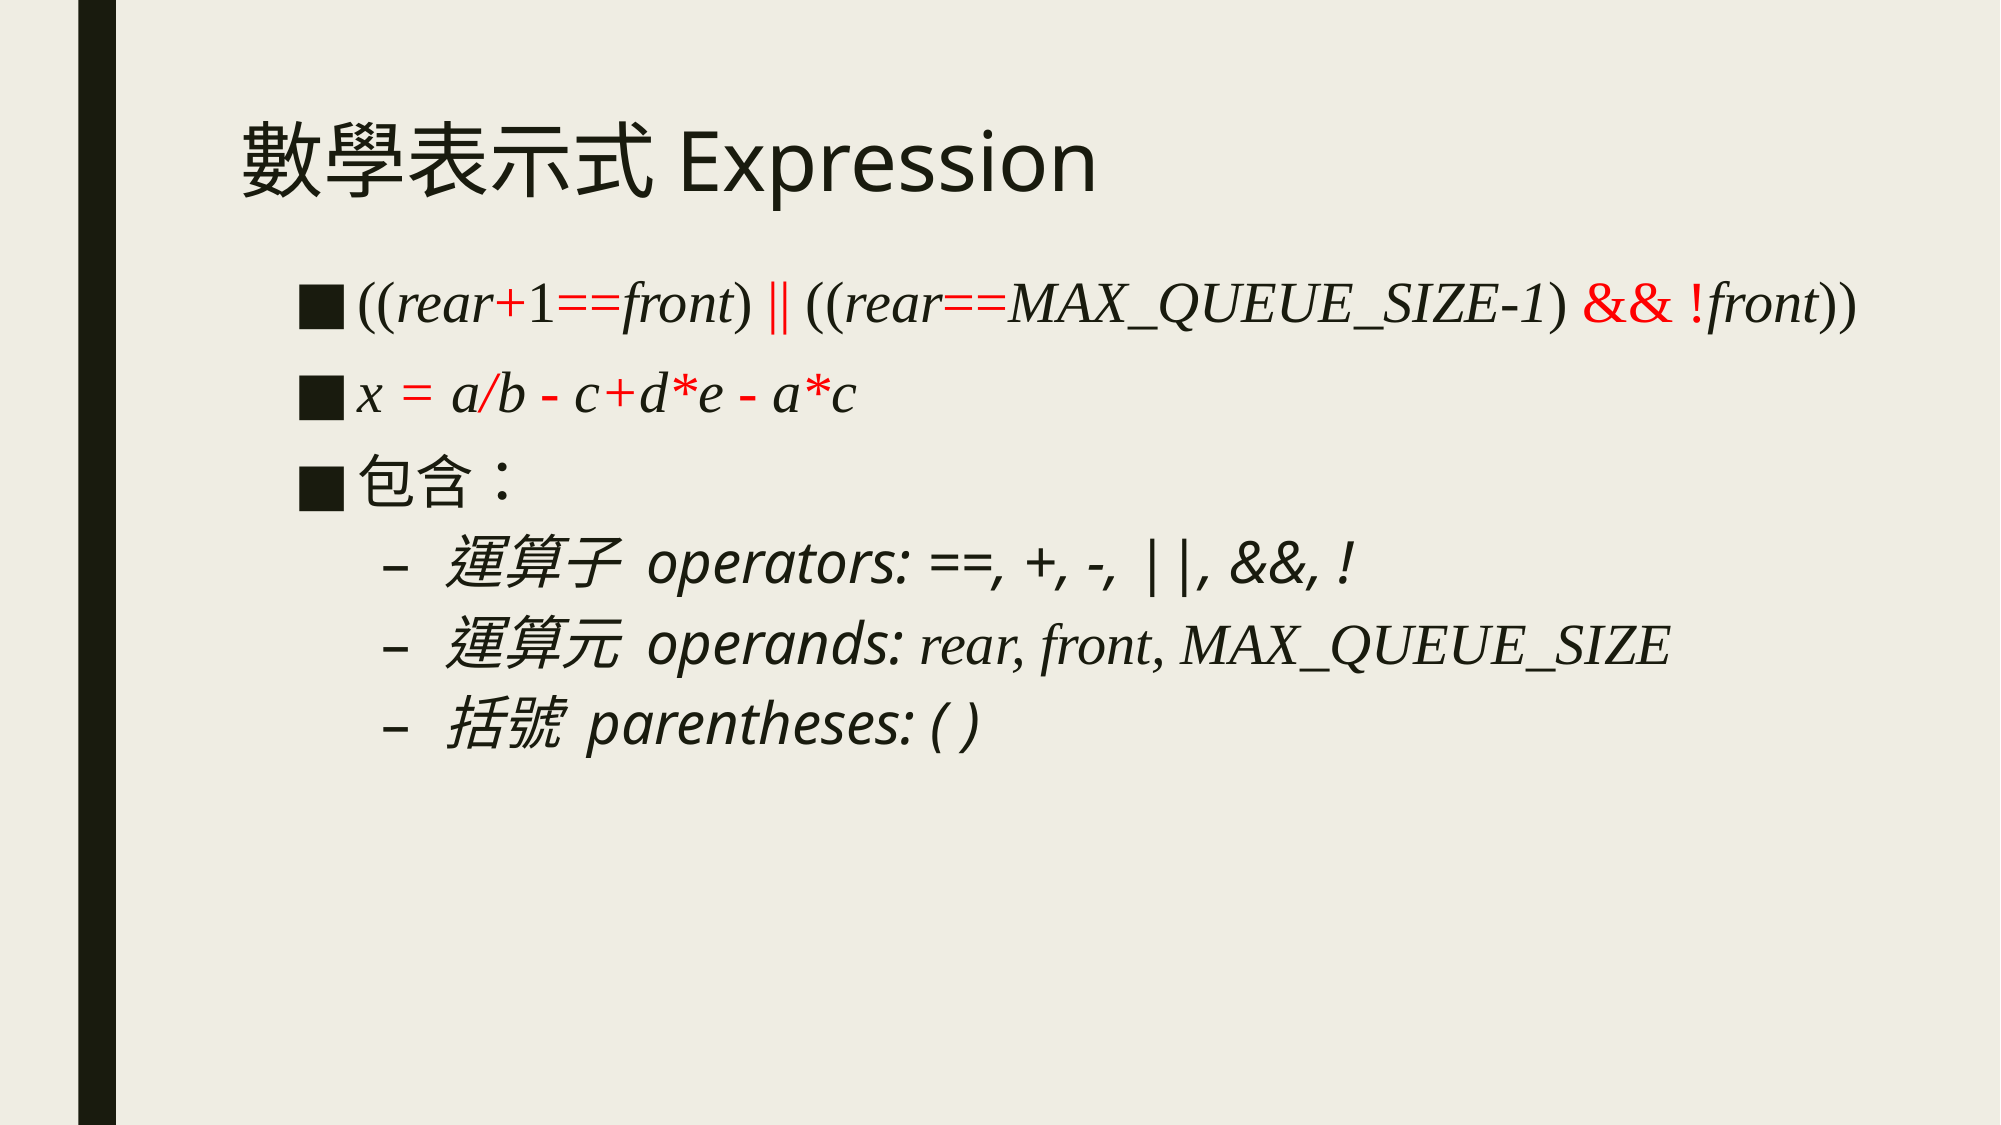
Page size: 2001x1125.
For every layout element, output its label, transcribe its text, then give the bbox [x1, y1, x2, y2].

title 數學表示式Expression [225, 112, 1800, 357]
list ((rear+1==front) || ((rear==MAX_QUEUE_SIZE-1) && !front)) x = a/b - c+d*e - a*c 包含： 運算子 operators: ==, +, -, ||, &&, ! 運算元 operands: rear, front, MAX_QUEUE_SIZE 括號 parentheses: ( ) [279, 262, 1915, 1000]
